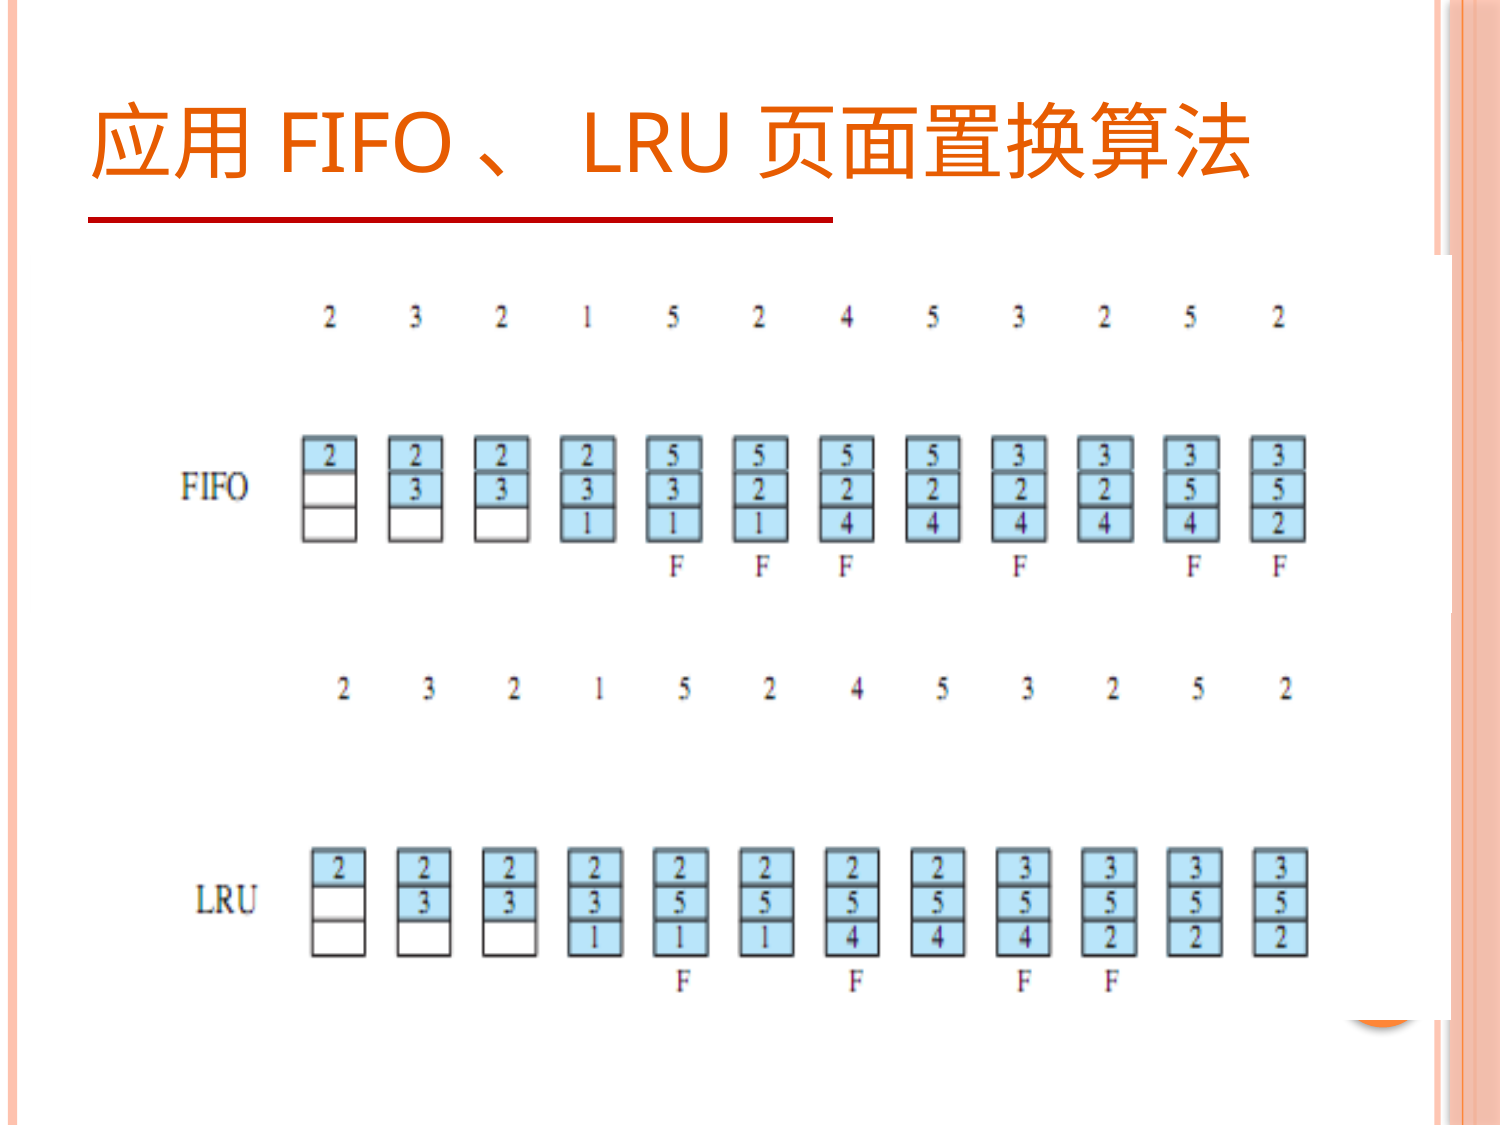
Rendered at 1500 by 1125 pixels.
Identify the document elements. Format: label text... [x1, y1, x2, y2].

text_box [32, 609, 1452, 1020]
title 应用FIFO、LRU页面置换算法 [75, 45, 1300, 197]
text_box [28, 254, 1453, 610]
